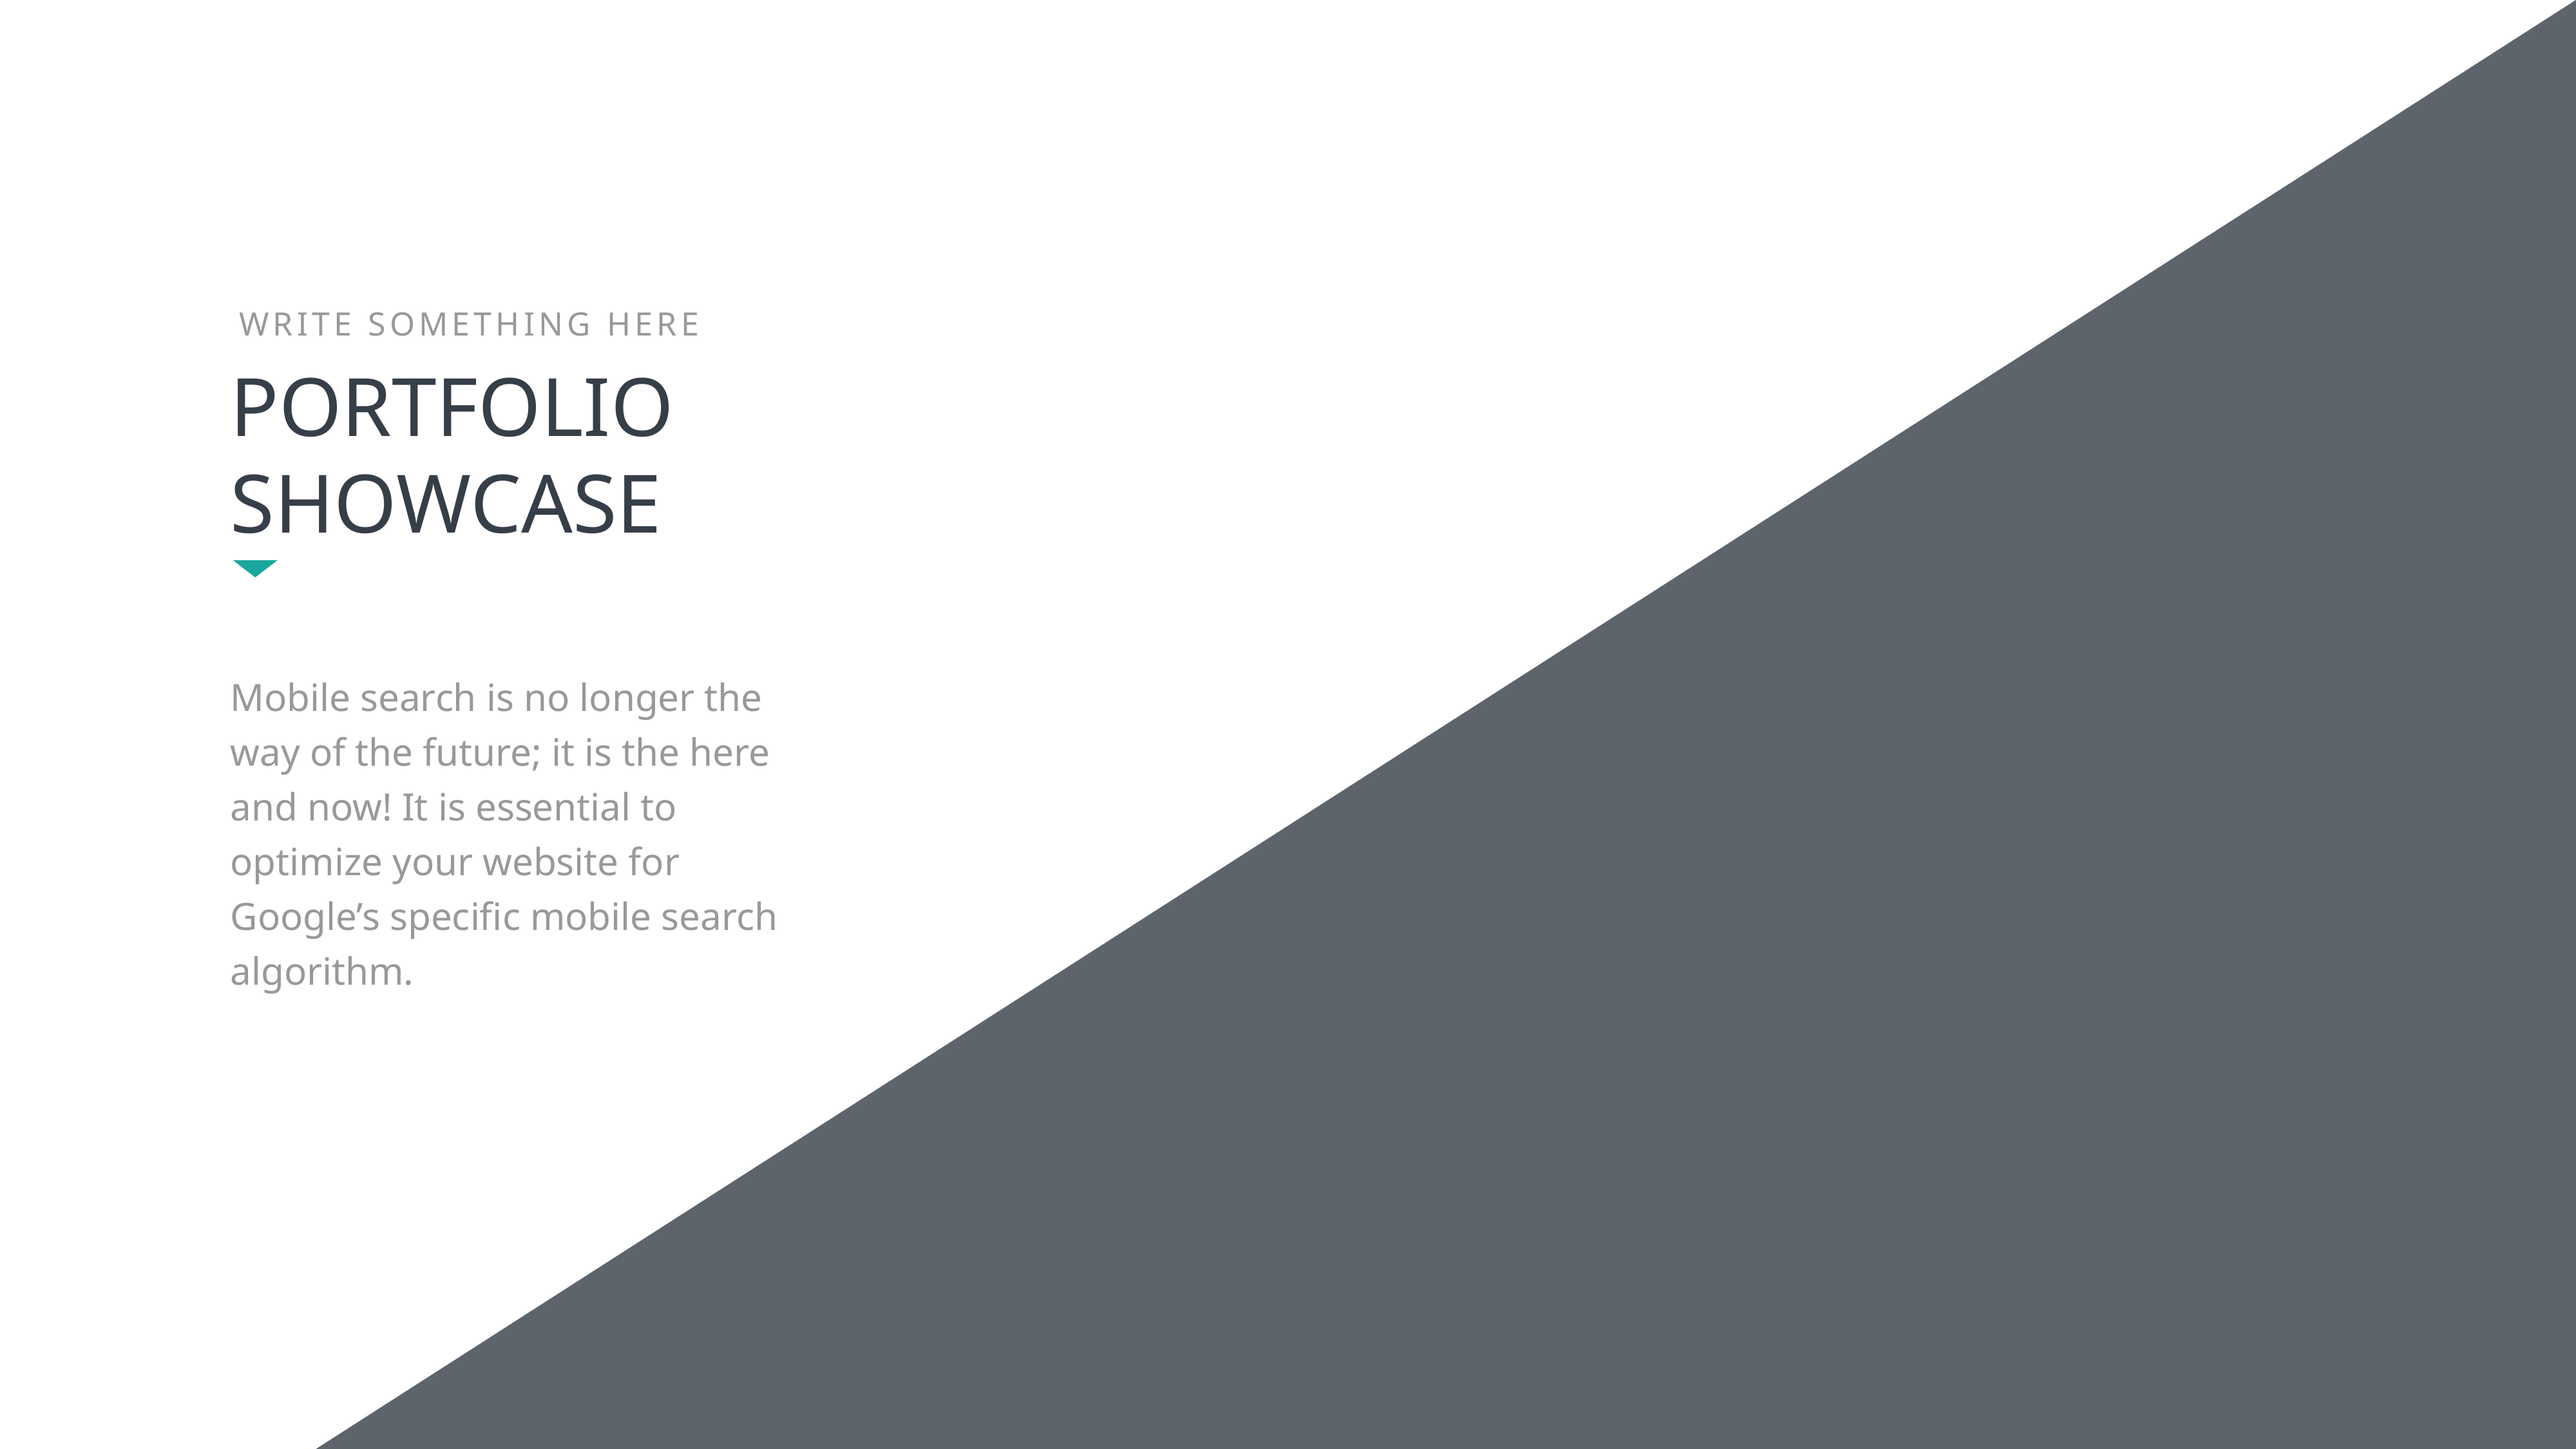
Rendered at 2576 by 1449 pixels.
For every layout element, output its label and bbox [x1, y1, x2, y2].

text_box [220, 298, 806, 942]
picture [319, 0, 2576, 1449]
